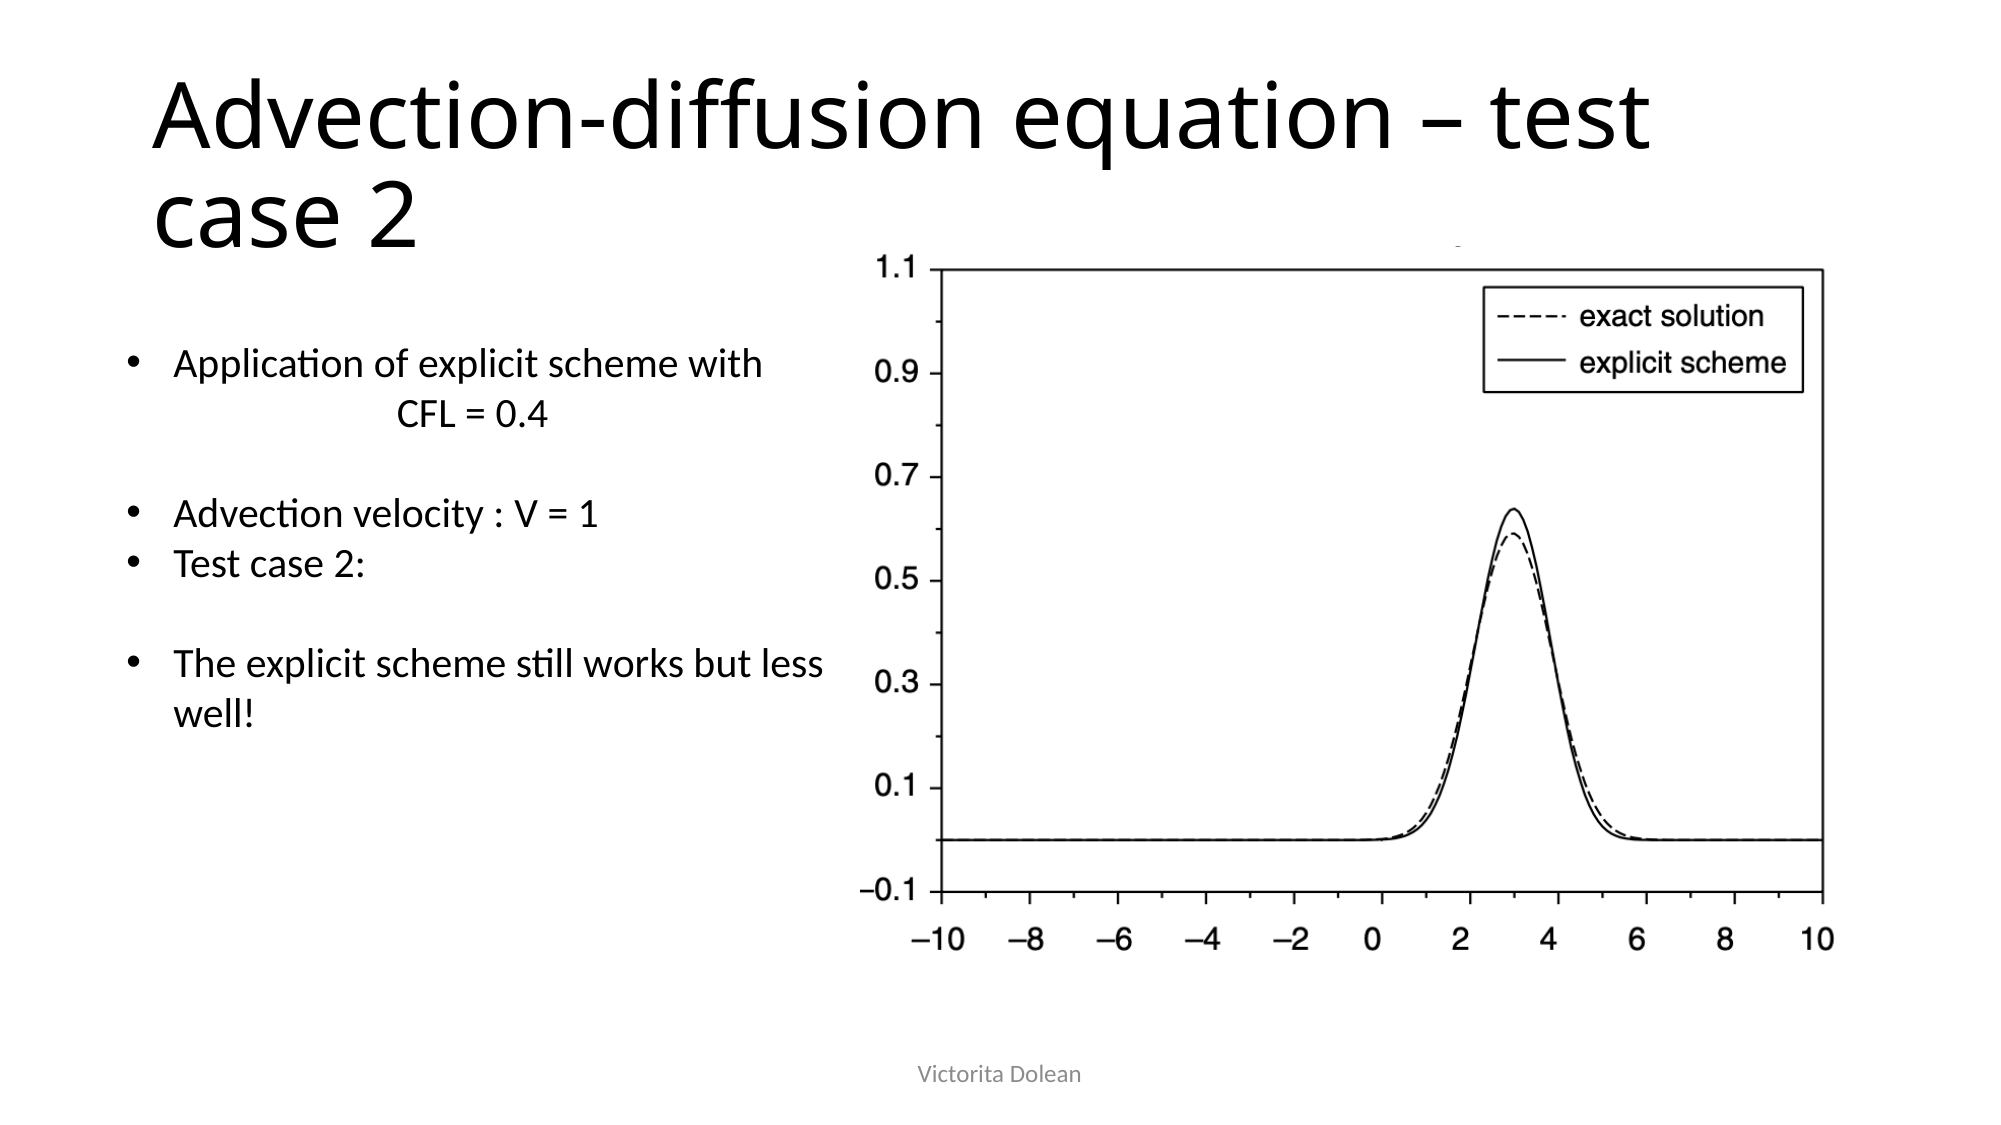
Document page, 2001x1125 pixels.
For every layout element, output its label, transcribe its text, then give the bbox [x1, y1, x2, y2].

title Advection-diffusion equation – test case 2 [137, 59, 1863, 278]
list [860, 246, 1863, 960]
footer Victorita Dolean [662, 1042, 1338, 1103]
